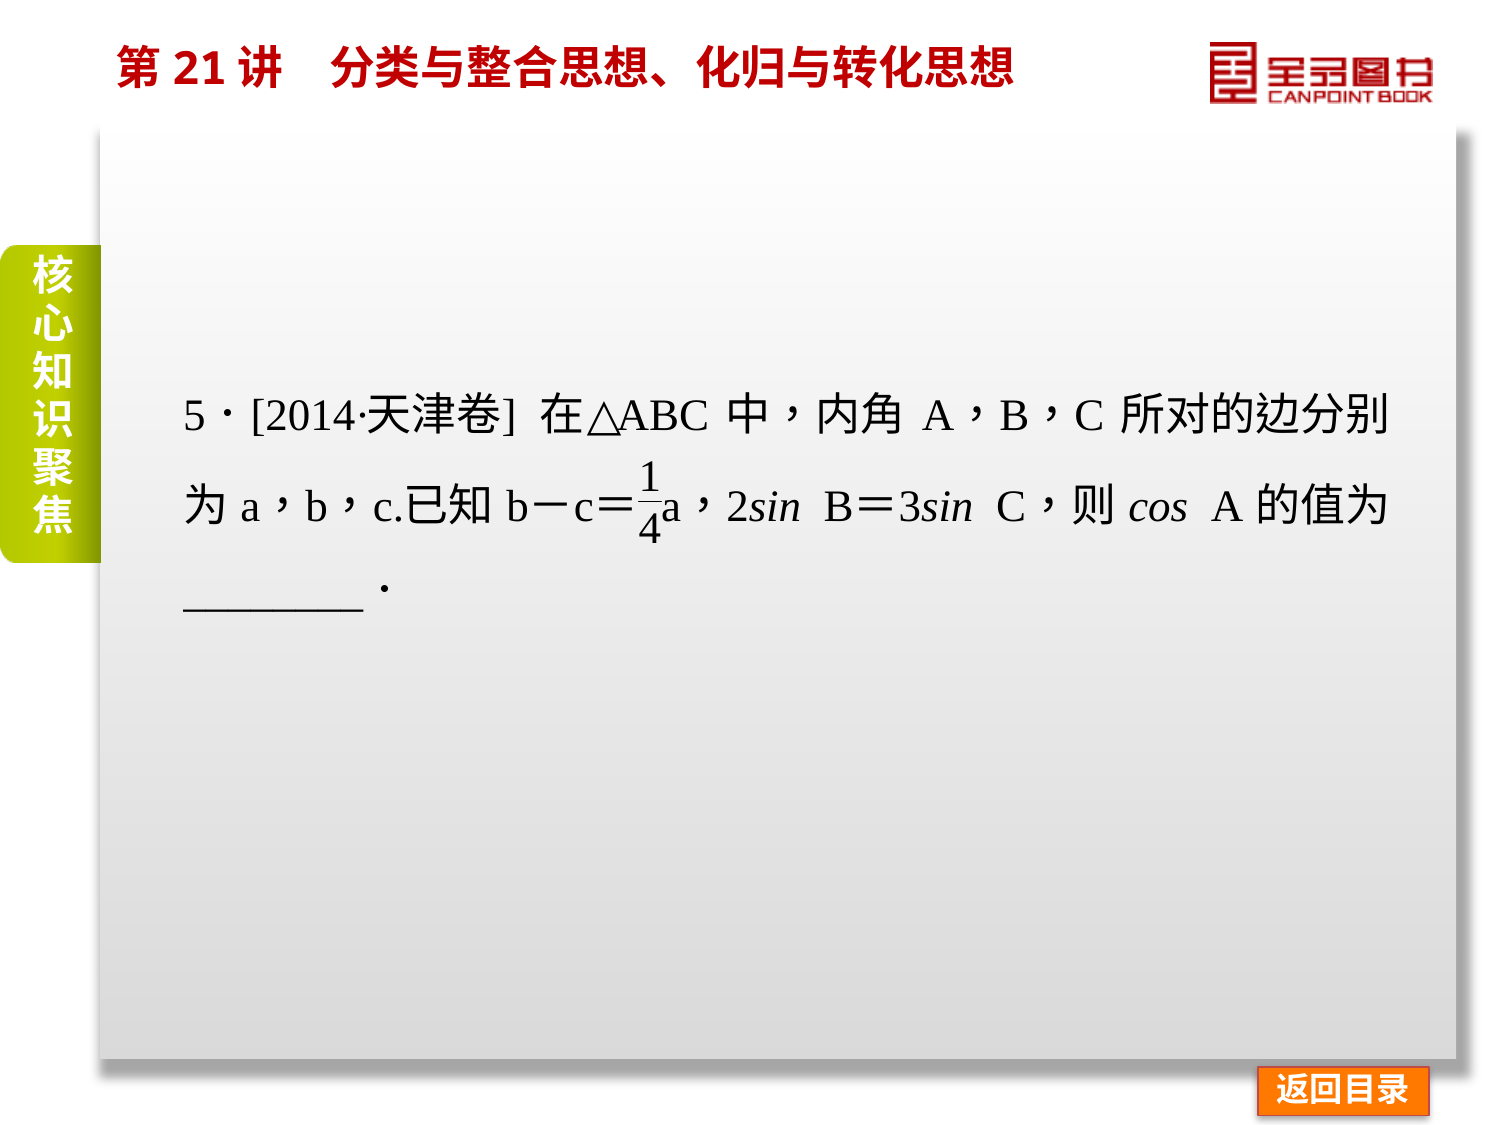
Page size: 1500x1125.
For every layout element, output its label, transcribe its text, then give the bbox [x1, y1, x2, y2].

title 第21讲 分类与整合思想、化归与转化思想 [100, 27, 1199, 106]
picture [0, 245, 101, 563]
text_box 返回目录 [1257, 1066, 1430, 1116]
picture [1210, 42, 1433, 104]
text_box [182, 385, 1391, 780]
